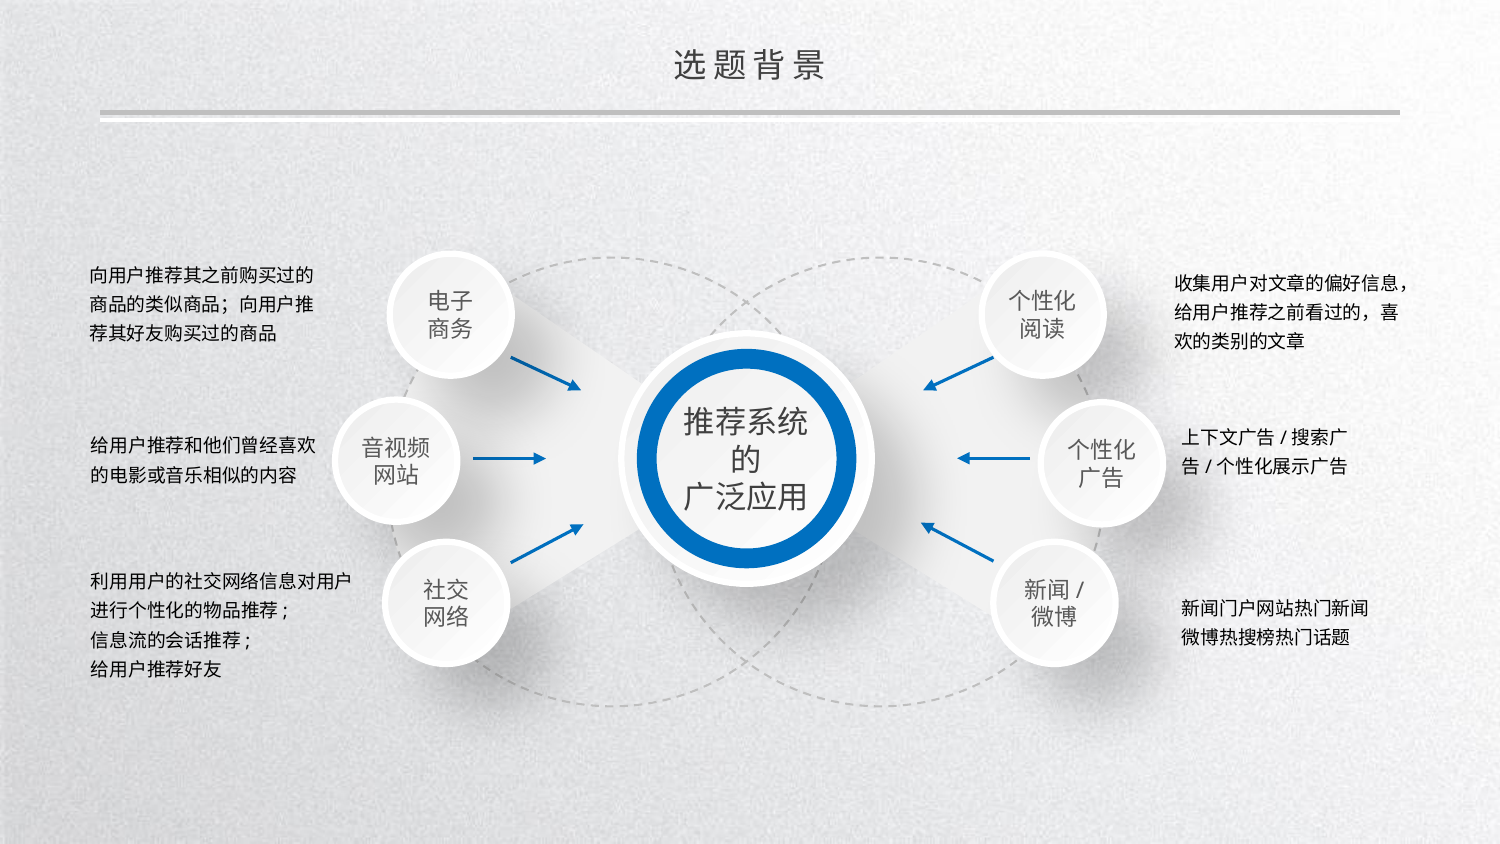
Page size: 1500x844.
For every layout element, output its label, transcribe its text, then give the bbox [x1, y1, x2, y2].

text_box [510, 357, 582, 391]
text_box 收集用户对文章的偏好信息，给用户推荐之前看过的，喜欢的类别的文章 [1162, 259, 1427, 359]
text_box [621, 333, 872, 585]
text_box 向用户推荐其之前购买过的商品的类似商品；向用户推荐其好友购买过的商品 [78, 251, 342, 350]
text_box 社交 网络 [382, 539, 510, 667]
text_box 个性化广告 [1038, 400, 1166, 527]
picture [0, 0, 1500, 844]
text_box 个性化阅读 [979, 251, 1106, 378]
text_box 音视频网站 [333, 397, 460, 524]
text_box [404, 385, 413, 399]
text_box 电子 商务 [387, 251, 514, 378]
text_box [920, 522, 994, 562]
text_box 给用户推荐和他们曾经喜欢的电影或音乐相似的内容 [79, 421, 333, 492]
text_box [714, 257, 1061, 707]
text_box 新闻/ 微博 [991, 539, 1118, 667]
text_box 上下文广告/搜索广 告/个性化展示广告 [1170, 413, 1435, 483]
text_box 选题背景 [659, 37, 841, 92]
text_box 新闻门户网站热门新闻 微博热搜榜热门话题 [1170, 583, 1435, 654]
text_box [518, 257, 746, 707]
text_box 利用用户的社交网络信息对用户进行个性化的物品推荐; 信息流的会话推荐; 给用户推荐好友 [79, 557, 378, 686]
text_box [922, 357, 994, 391]
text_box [510, 523, 584, 563]
